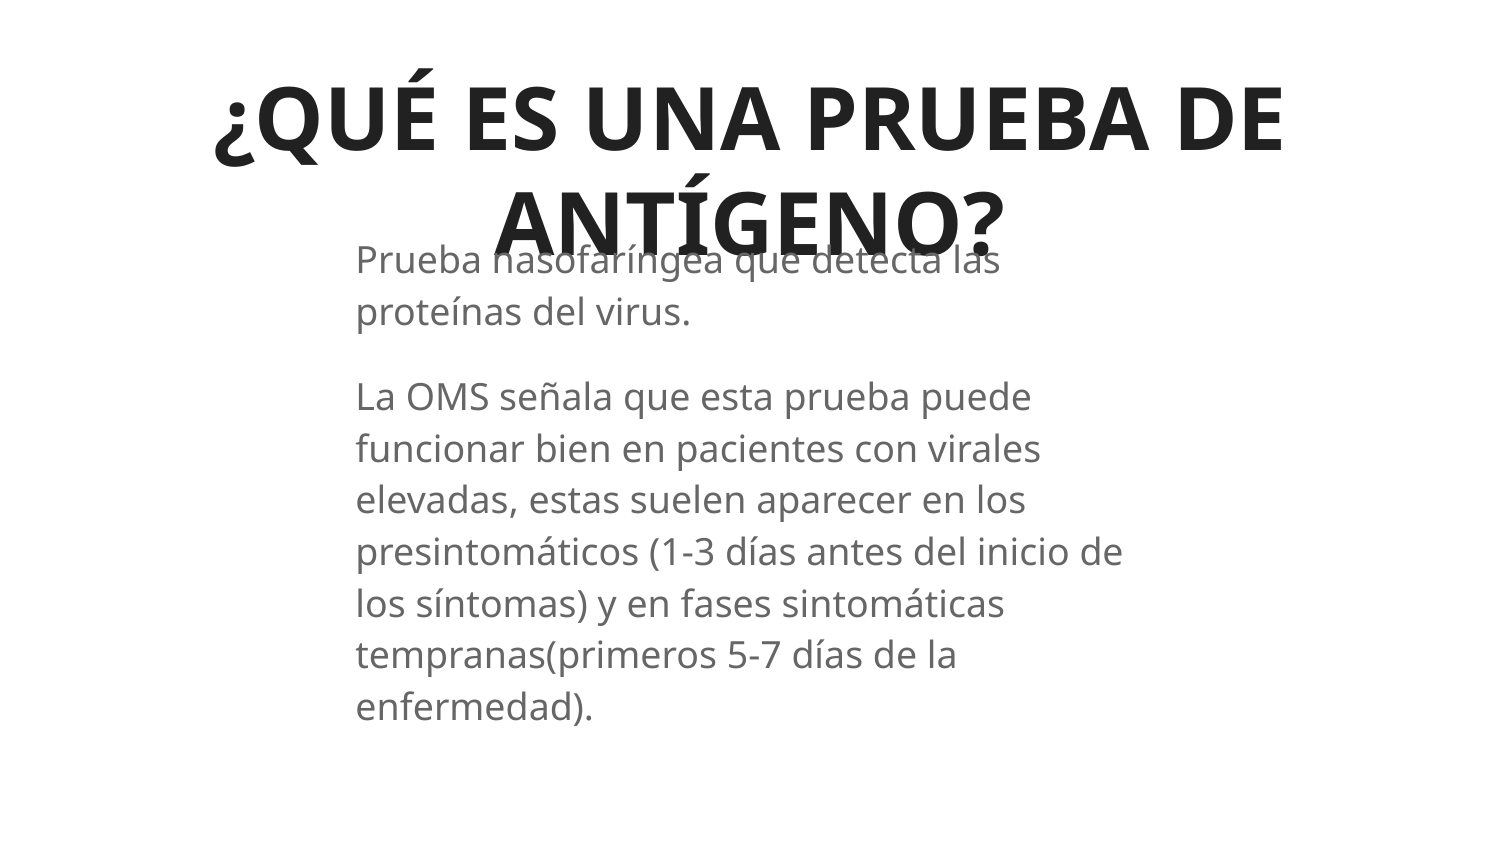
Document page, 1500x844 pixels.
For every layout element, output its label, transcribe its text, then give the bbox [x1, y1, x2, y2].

list Prueba nasofaríngea que detecta las proteínas del virus. La OMS señala que esta prueba puede funcionar bien en pacientes con virales elevadas, estas suelen aparecer en los presintomáticos (1-3 días antes del inicio de los síntomas) y en fases sintomáticas tempranas(primeros 5-7 días de la enfermedad). [340, 214, 1161, 763]
title ¿QUÉ ES UNA PRUEBA DE ANTÍGENO? [51, 48, 1449, 180]
